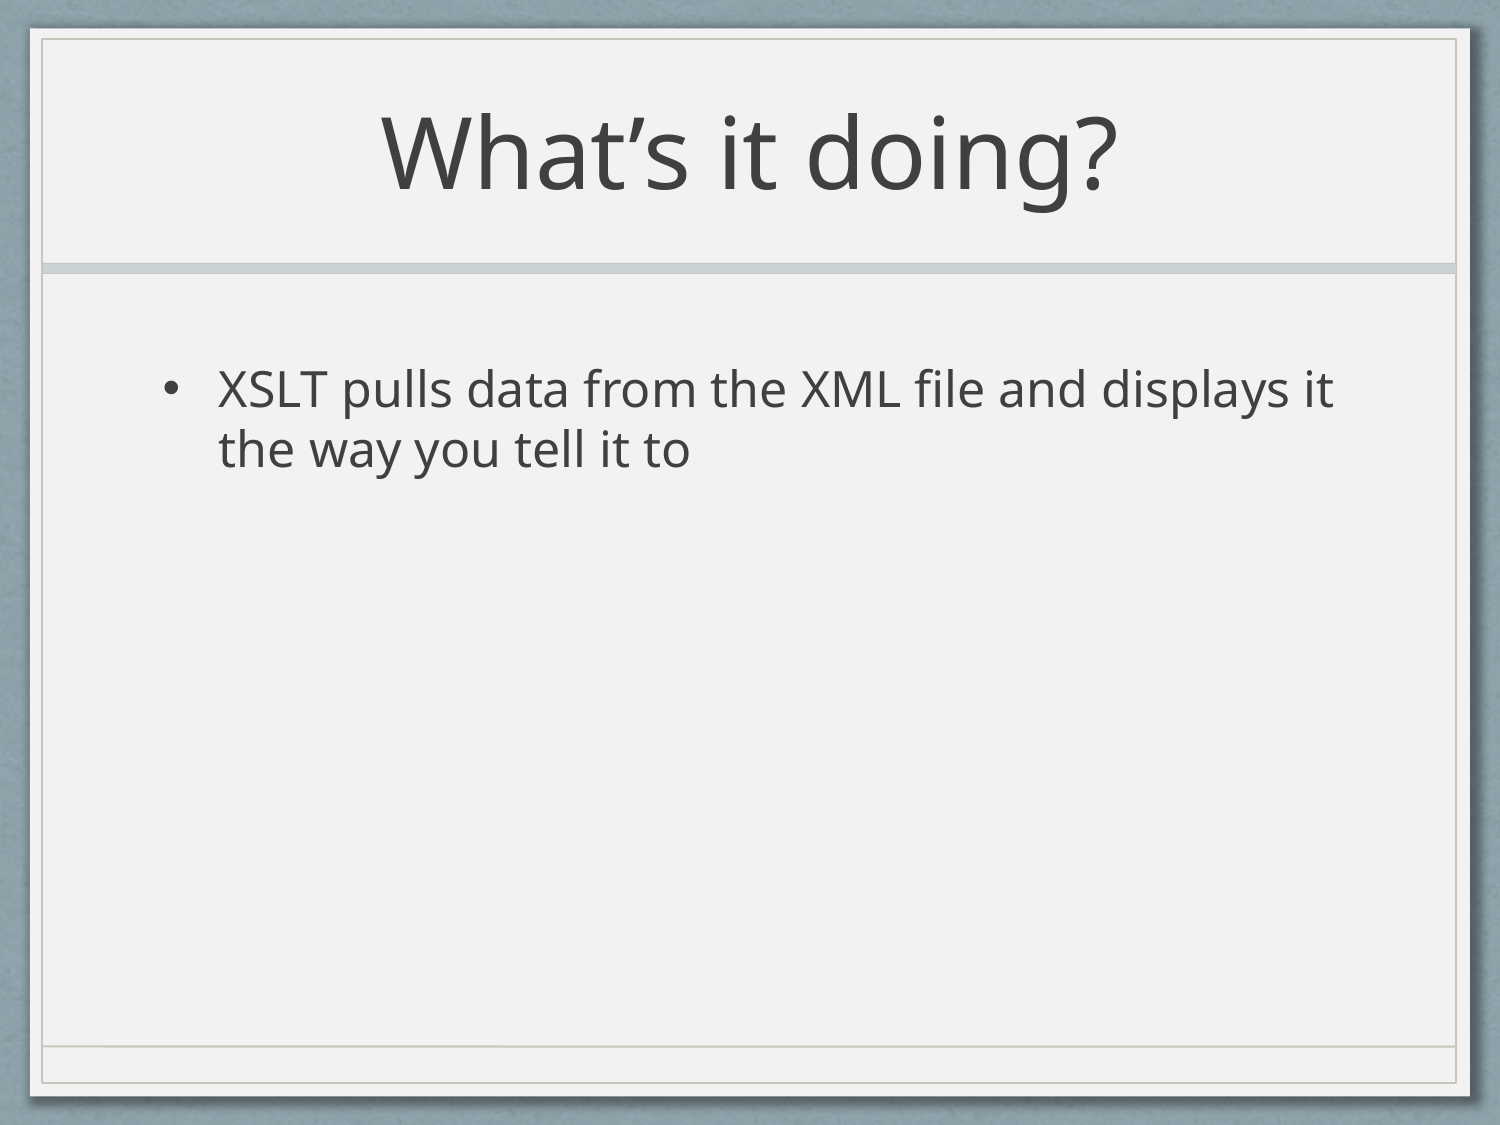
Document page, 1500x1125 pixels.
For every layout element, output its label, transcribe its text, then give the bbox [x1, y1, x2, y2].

list XSLT pulls data from the XML file and displays it the way you tell it to [147, 350, 1353, 995]
title What’s it doing? [147, 40, 1353, 260]
